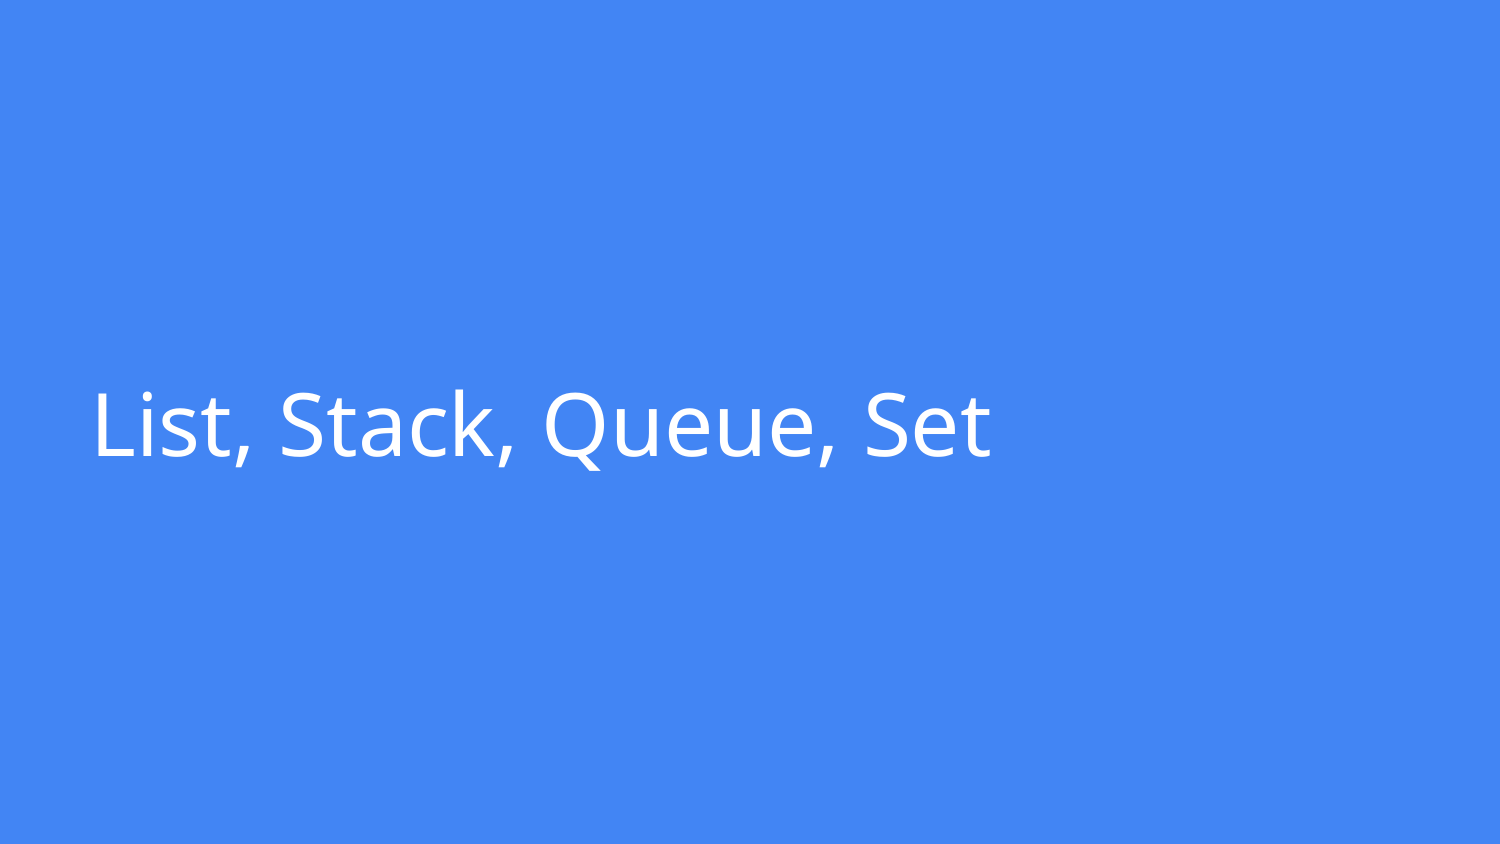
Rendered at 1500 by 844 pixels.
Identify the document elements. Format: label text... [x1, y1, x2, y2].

title List, Stack, Queue, Set [75, 338, 1425, 505]
